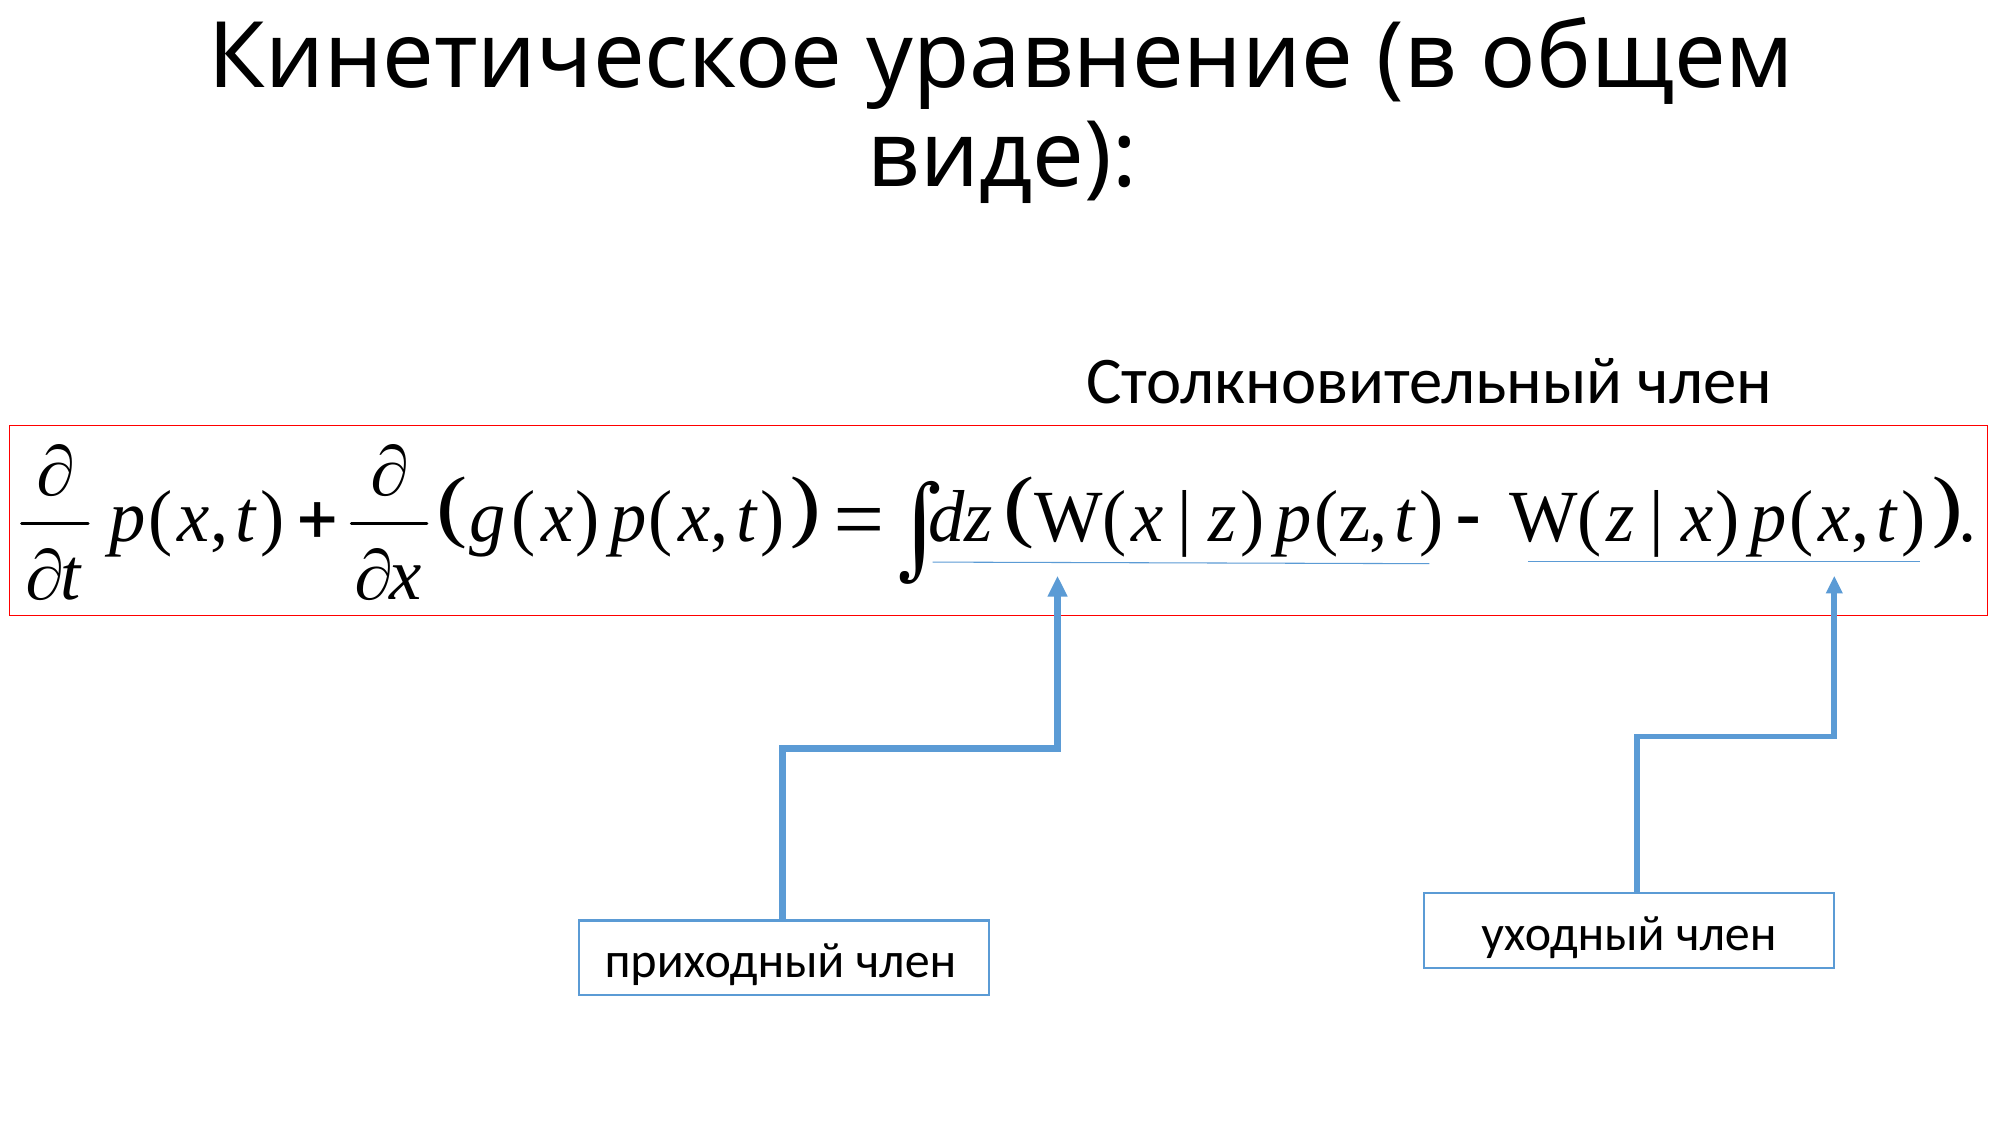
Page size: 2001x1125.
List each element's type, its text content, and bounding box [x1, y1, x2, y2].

text_box приходный член [578, 919, 990, 996]
text_box Столкновительный член [899, 329, 1959, 424]
title Кинетическое уравнение (в общем виде): [139, 0, 1865, 216]
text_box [1575, 637, 1896, 836]
text_box уходный член [1423, 892, 1835, 969]
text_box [748, 610, 1093, 886]
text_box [9, 425, 1988, 616]
